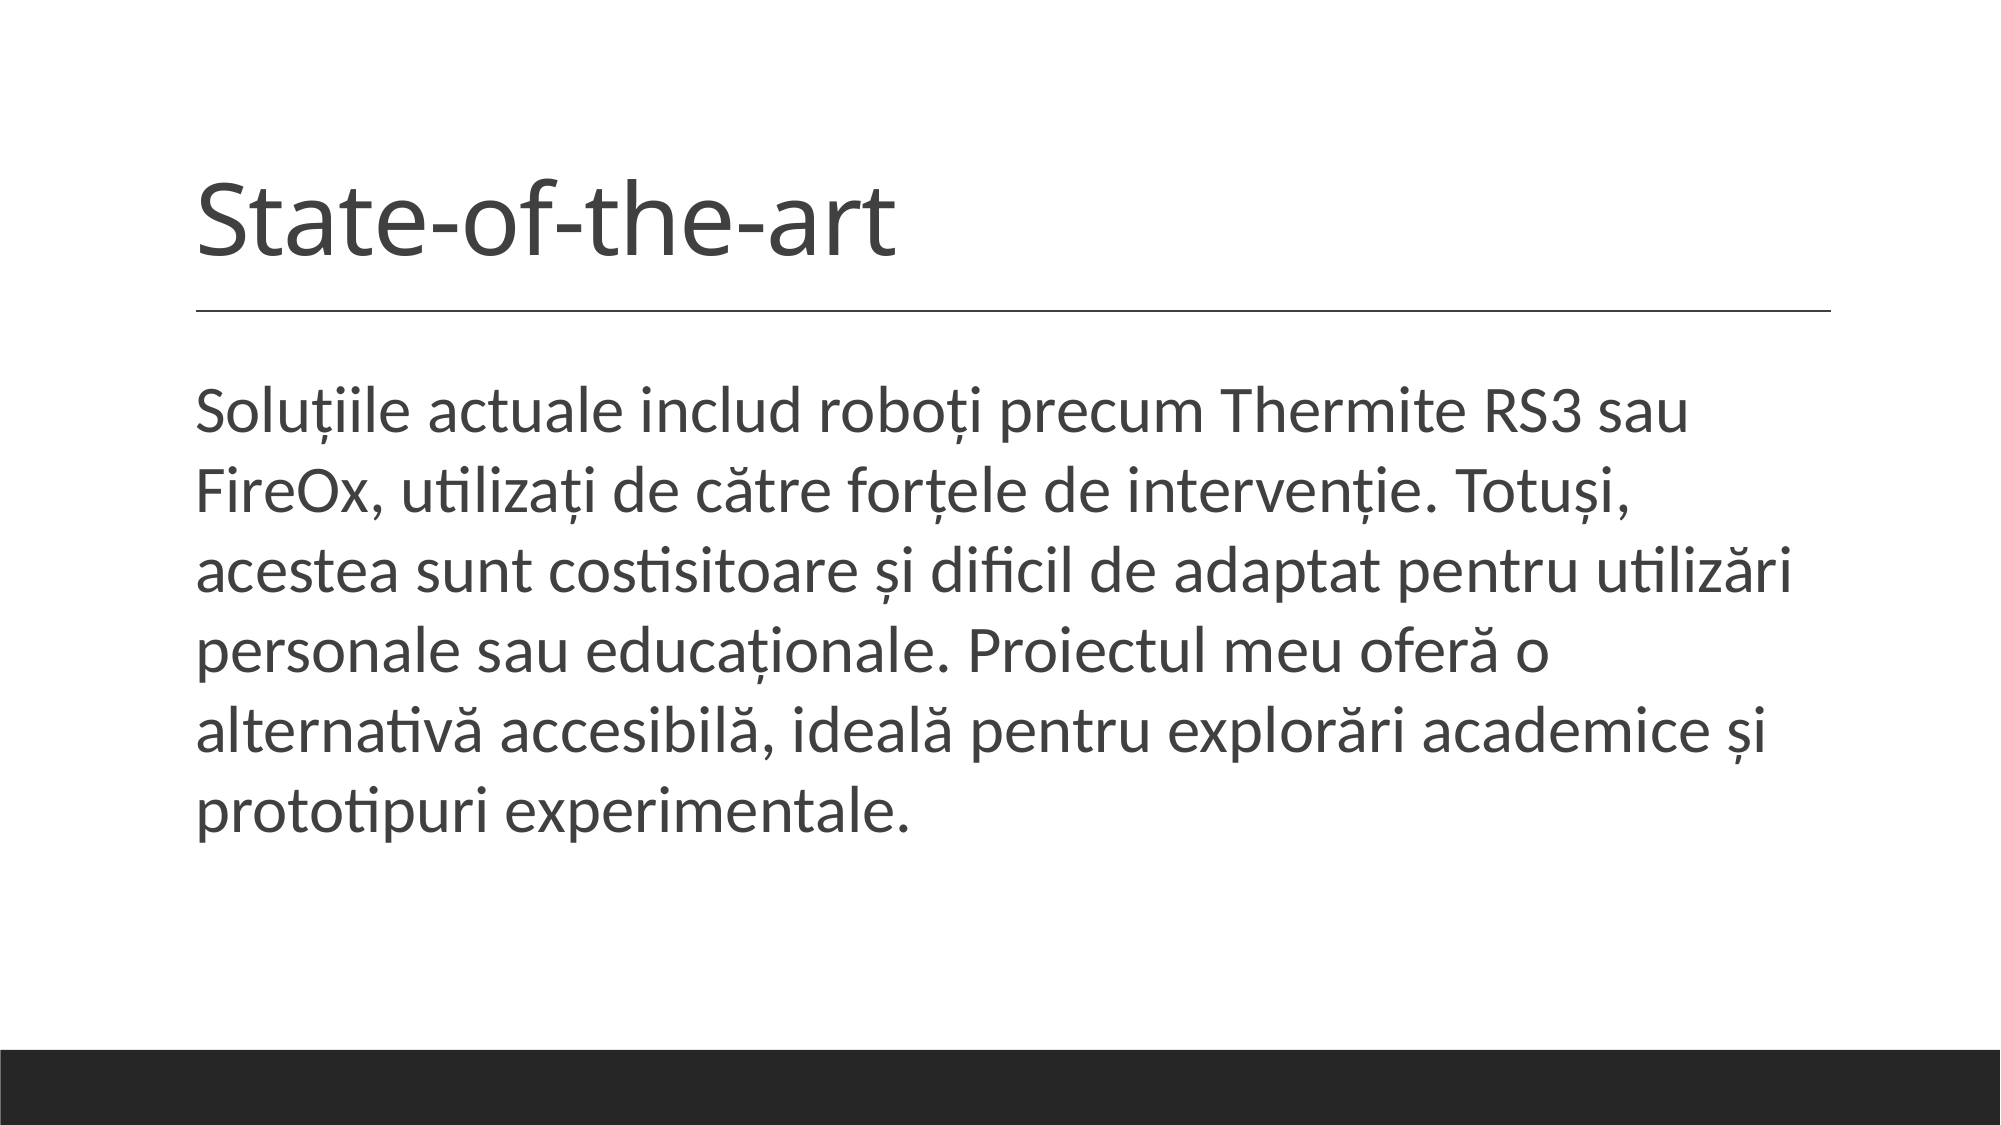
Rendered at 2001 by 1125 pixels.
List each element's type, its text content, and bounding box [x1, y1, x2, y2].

list Soluțiile actuale includ roboți precum Thermite RS3 sau FireOx, utilizați de către forțele de intervenție. Totuși, acestea sunt costisitoare și dificil de adaptat pentru utilizări personale sau educaționale. Proiectul meu oferă o alternativă accesibilă, ideală pentru explorări academice și prototipuri experimentale. [180, 358, 1830, 1008]
title State-of-the-art [180, 47, 1830, 285]
